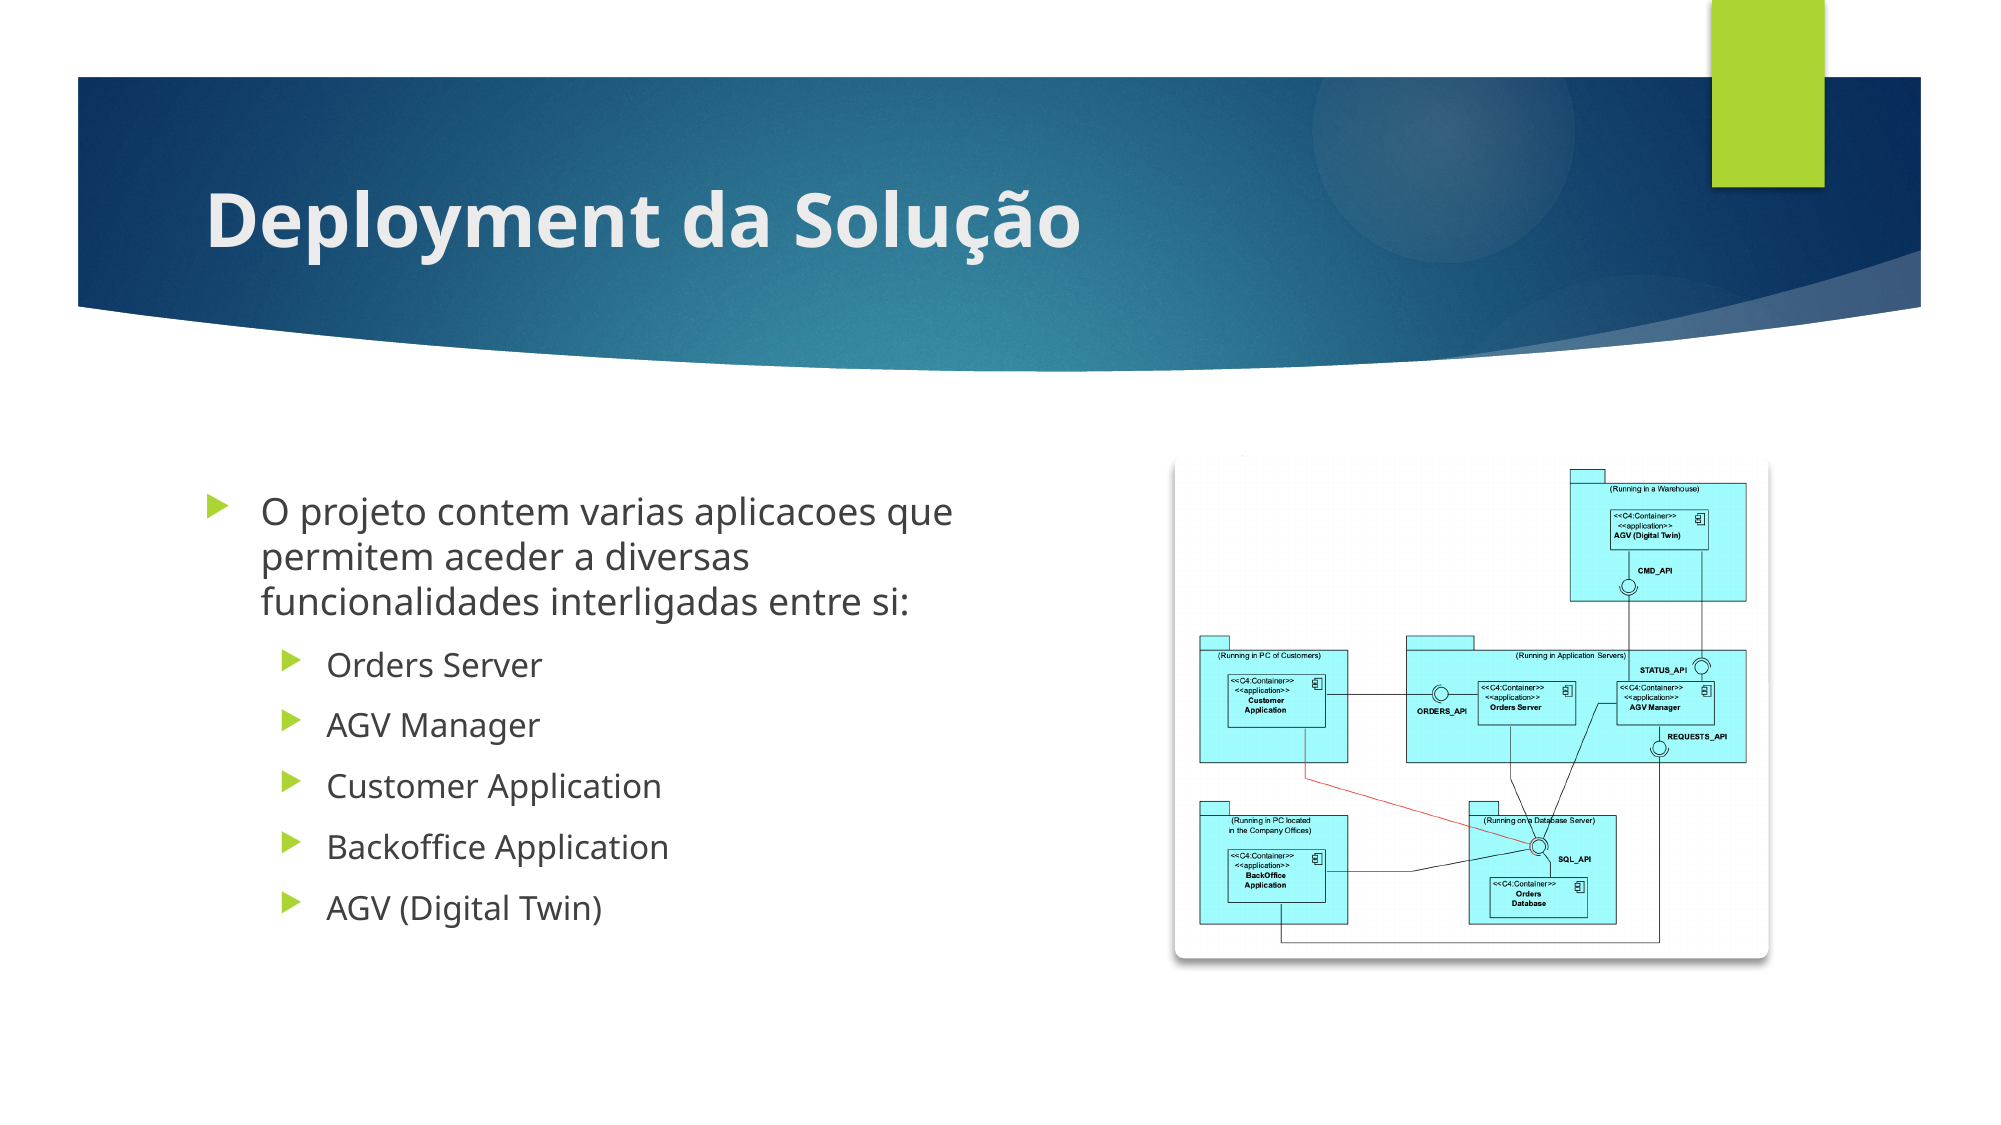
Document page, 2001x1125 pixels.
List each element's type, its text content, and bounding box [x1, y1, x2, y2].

list O projeto contem varias aplicacoes que permitem aceder a diversas funcionalidades interligadas entre si: Orders Server AGV Manager Customer Application Backoffice Application AGV (Digital Twin) [189, 427, 1045, 988]
picture [1174, 455, 1769, 959]
title Deployment da Solução [189, 159, 1627, 276]
